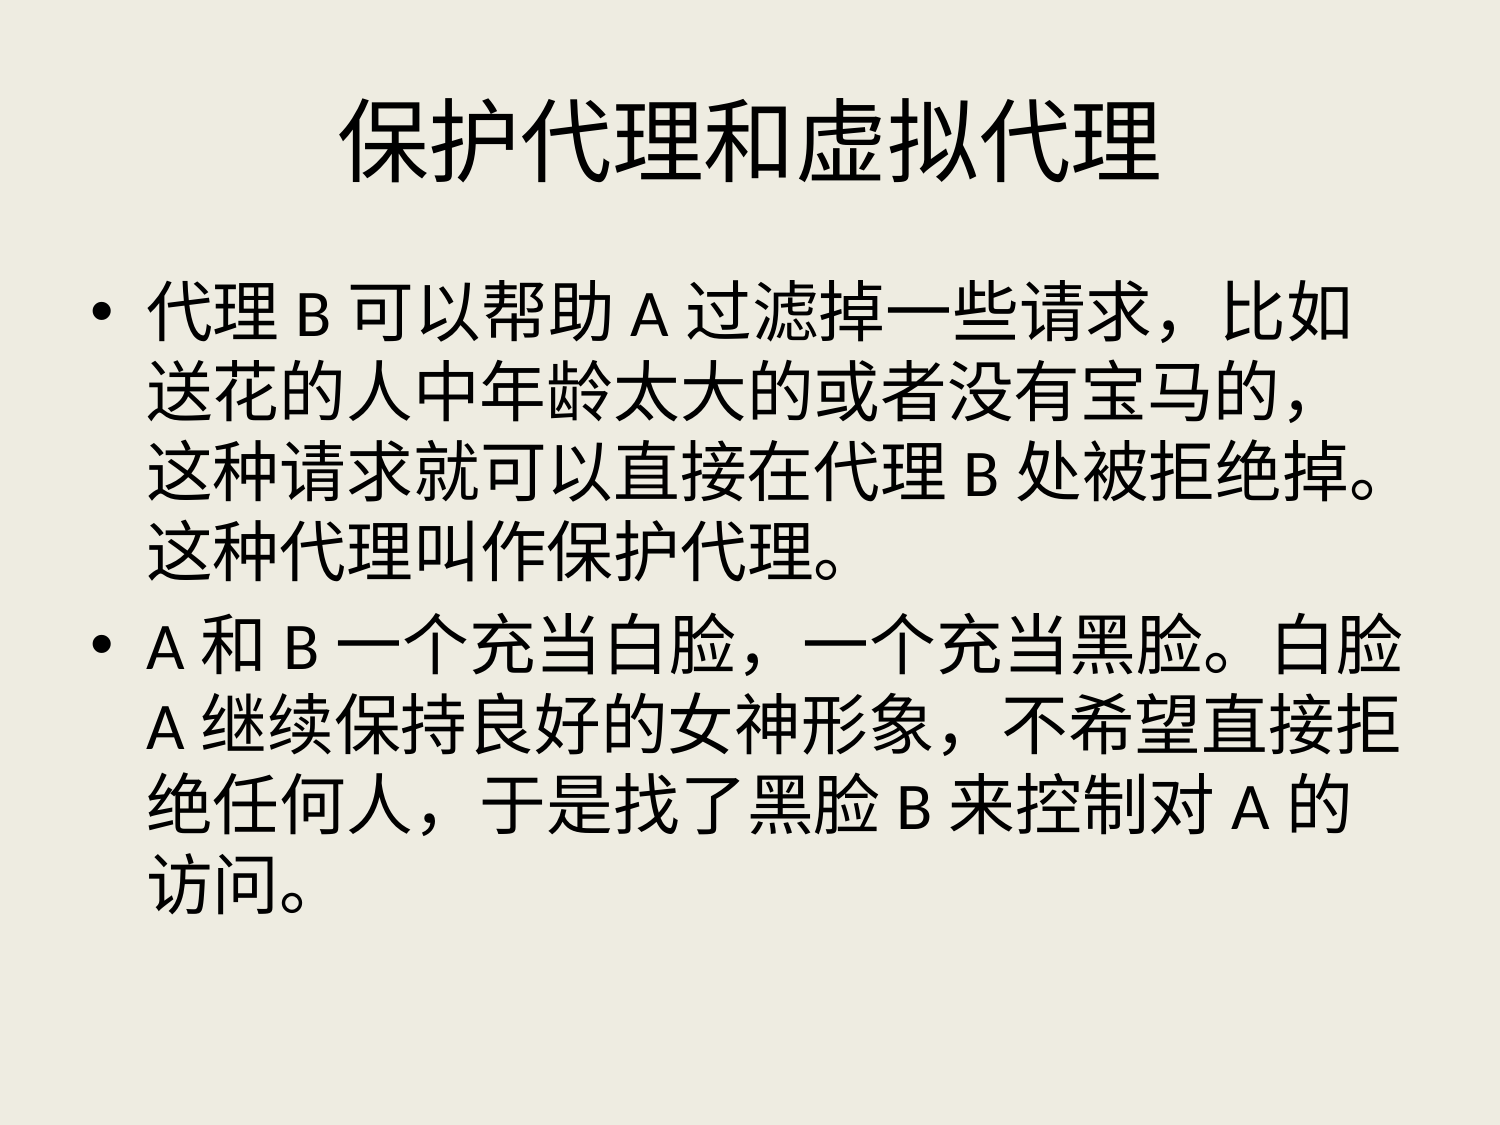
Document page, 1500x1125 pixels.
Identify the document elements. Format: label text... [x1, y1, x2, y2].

list 代理B可以帮助A过滤掉一些请求，比如送花的人中年龄太大的或者没有宝马的，这种请求就可以直接在代理B处被拒绝掉。这种代理叫作保护代理。 A和B一个充当白脸，一个充当黑脸。白脸A继续保持良好的女神形象，不希望直接拒绝任何人，于是找了黑脸B来控制对A的访问。 [75, 262, 1425, 1005]
title 保护代理和虚拟代理 [75, 45, 1425, 233]
